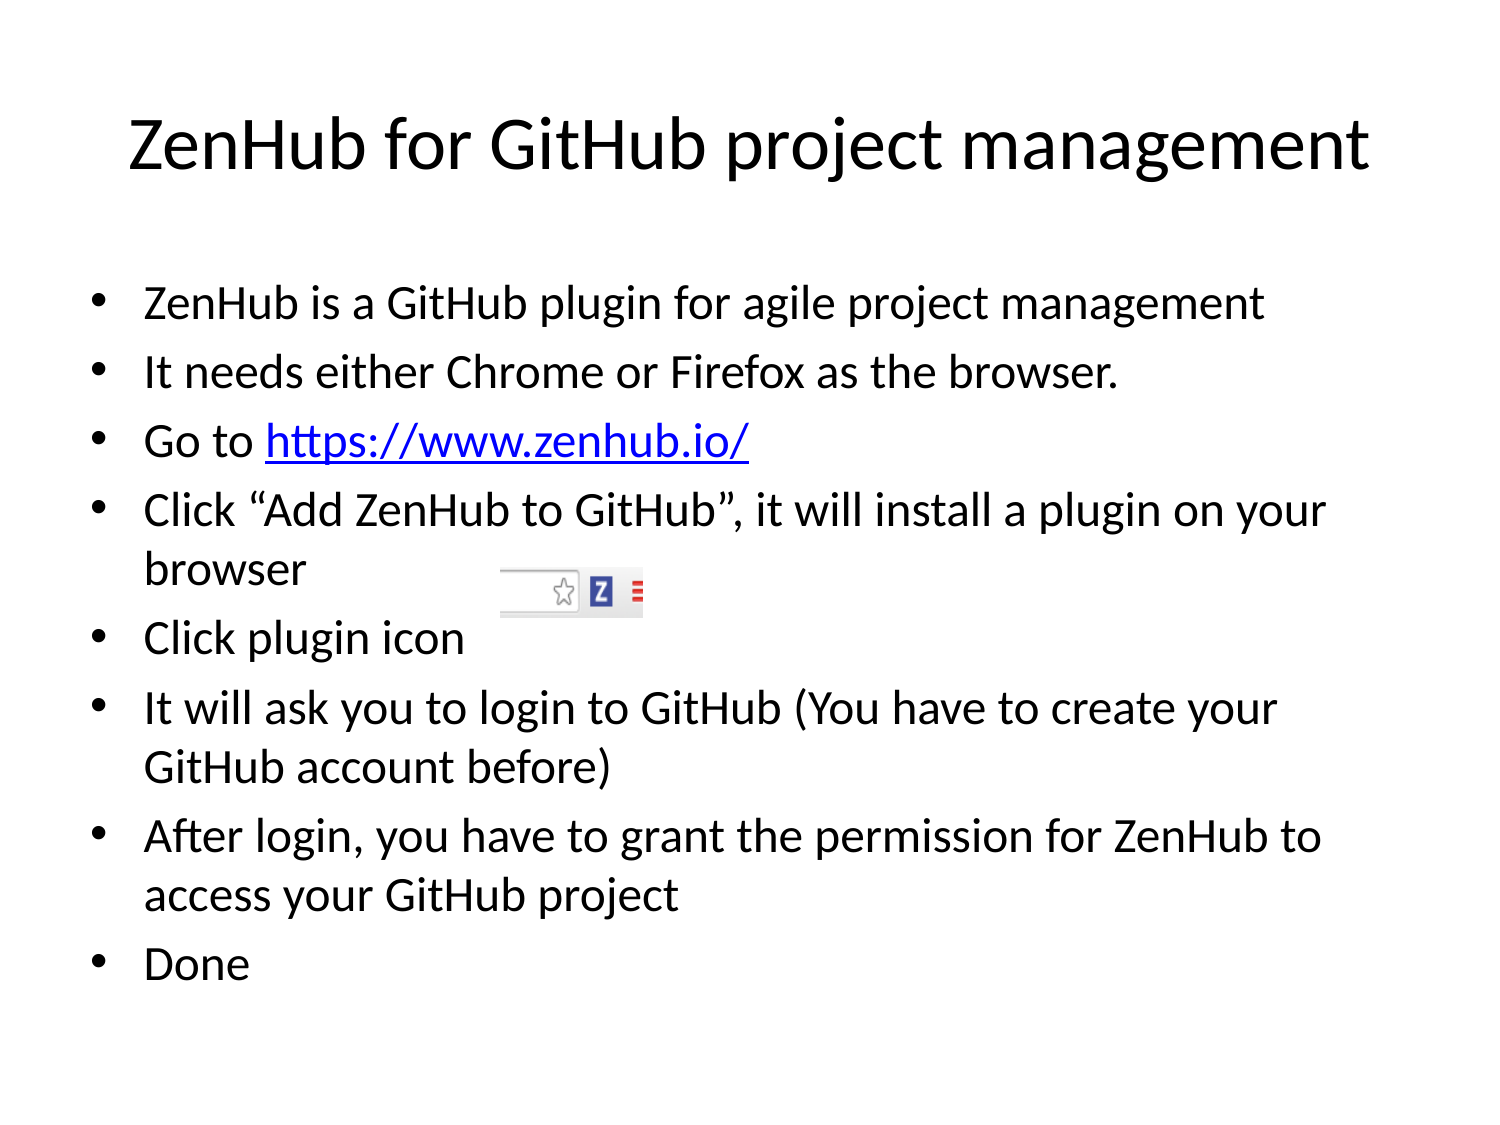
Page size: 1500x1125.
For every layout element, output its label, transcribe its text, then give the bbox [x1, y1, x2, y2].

list ZenHub is a GitHub plugin for agile project management It needs either Chrome or Firefox as the browser. Go to https://www.zenhub.io/ Click “Add ZenHub to GitHub”, it will install a plugin on your browser Click plugin icon It will ask you to login to GitHub (You have to create your GitHub account before) After login, you have to grant the permission for ZenHub to access your GitHub project Done [75, 262, 1425, 1005]
title ZenHub for GitHub project management [75, 45, 1425, 233]
picture [499, 567, 644, 619]
